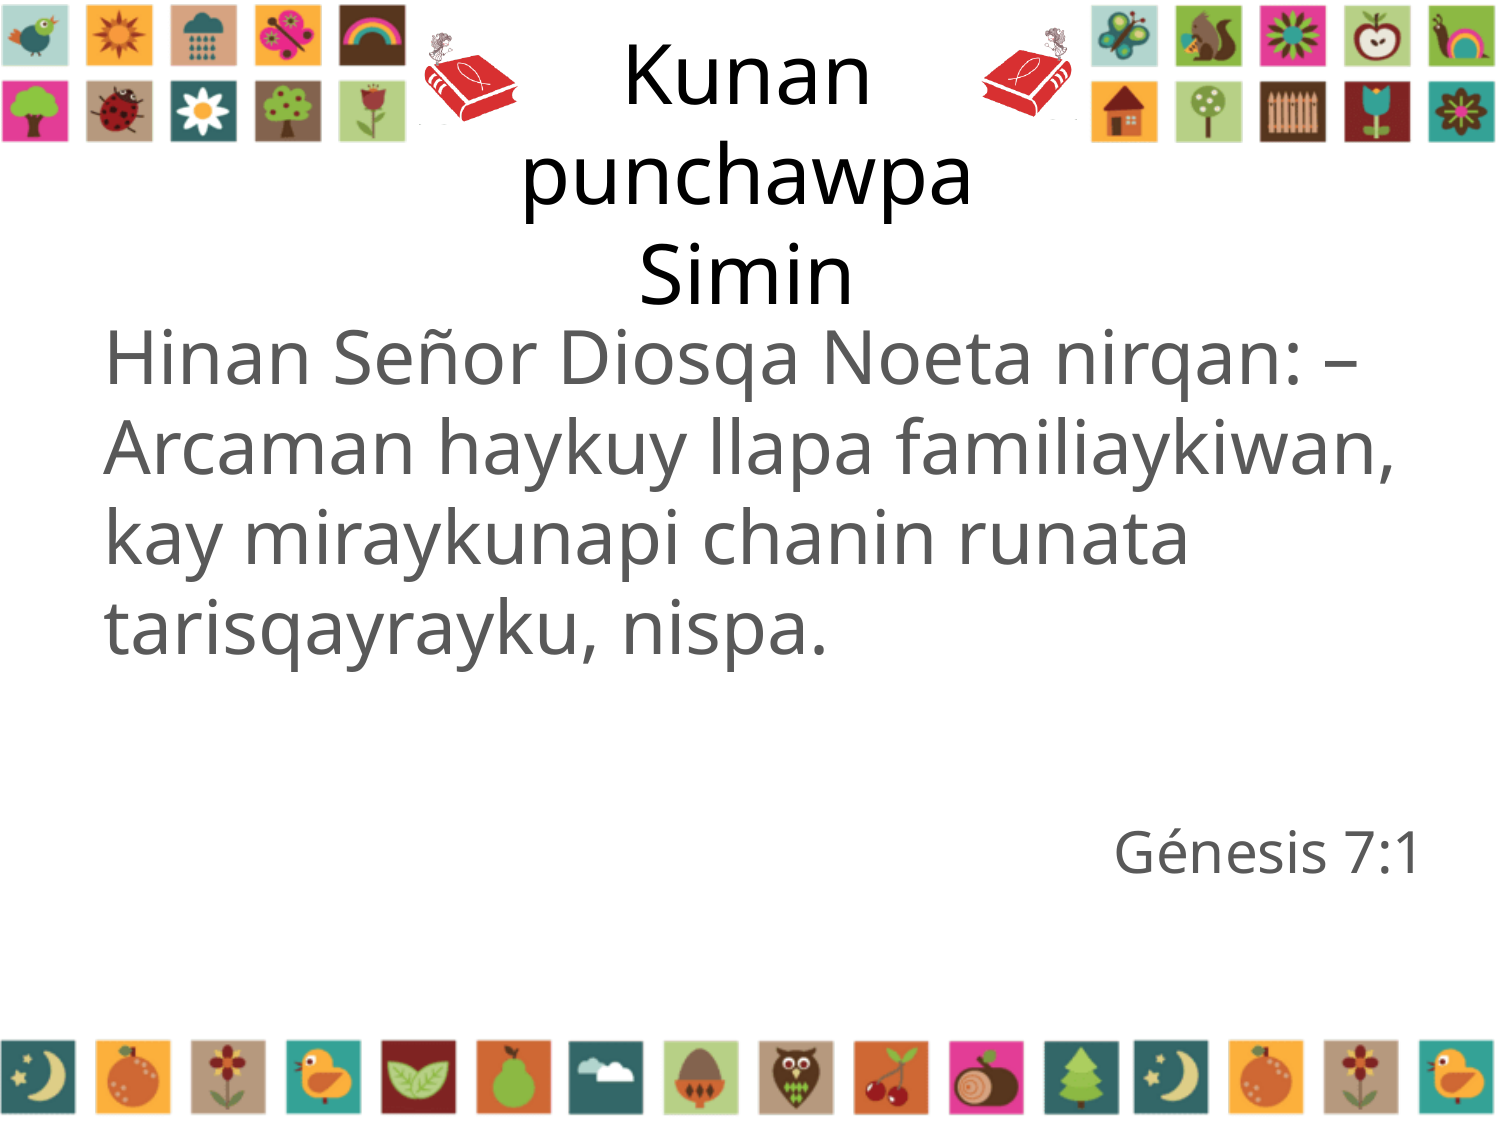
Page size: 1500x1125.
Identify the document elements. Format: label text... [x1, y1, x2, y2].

text_box Hinan Señor Diosqa Noeta nirqan: –Arcaman haykuy llapa familiaykiwan, kay miraykunapi chanin runata tarisqayrayku, nispa. [88, 302, 1436, 678]
text_box Kunan punchawpa Simin [414, 13, 1080, 302]
picture [0, 3, 550, 150]
text_box Génesis 7:1 [808, 807, 1441, 893]
picture [950, 3, 1500, 150]
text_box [0, 1028, 1500, 1118]
